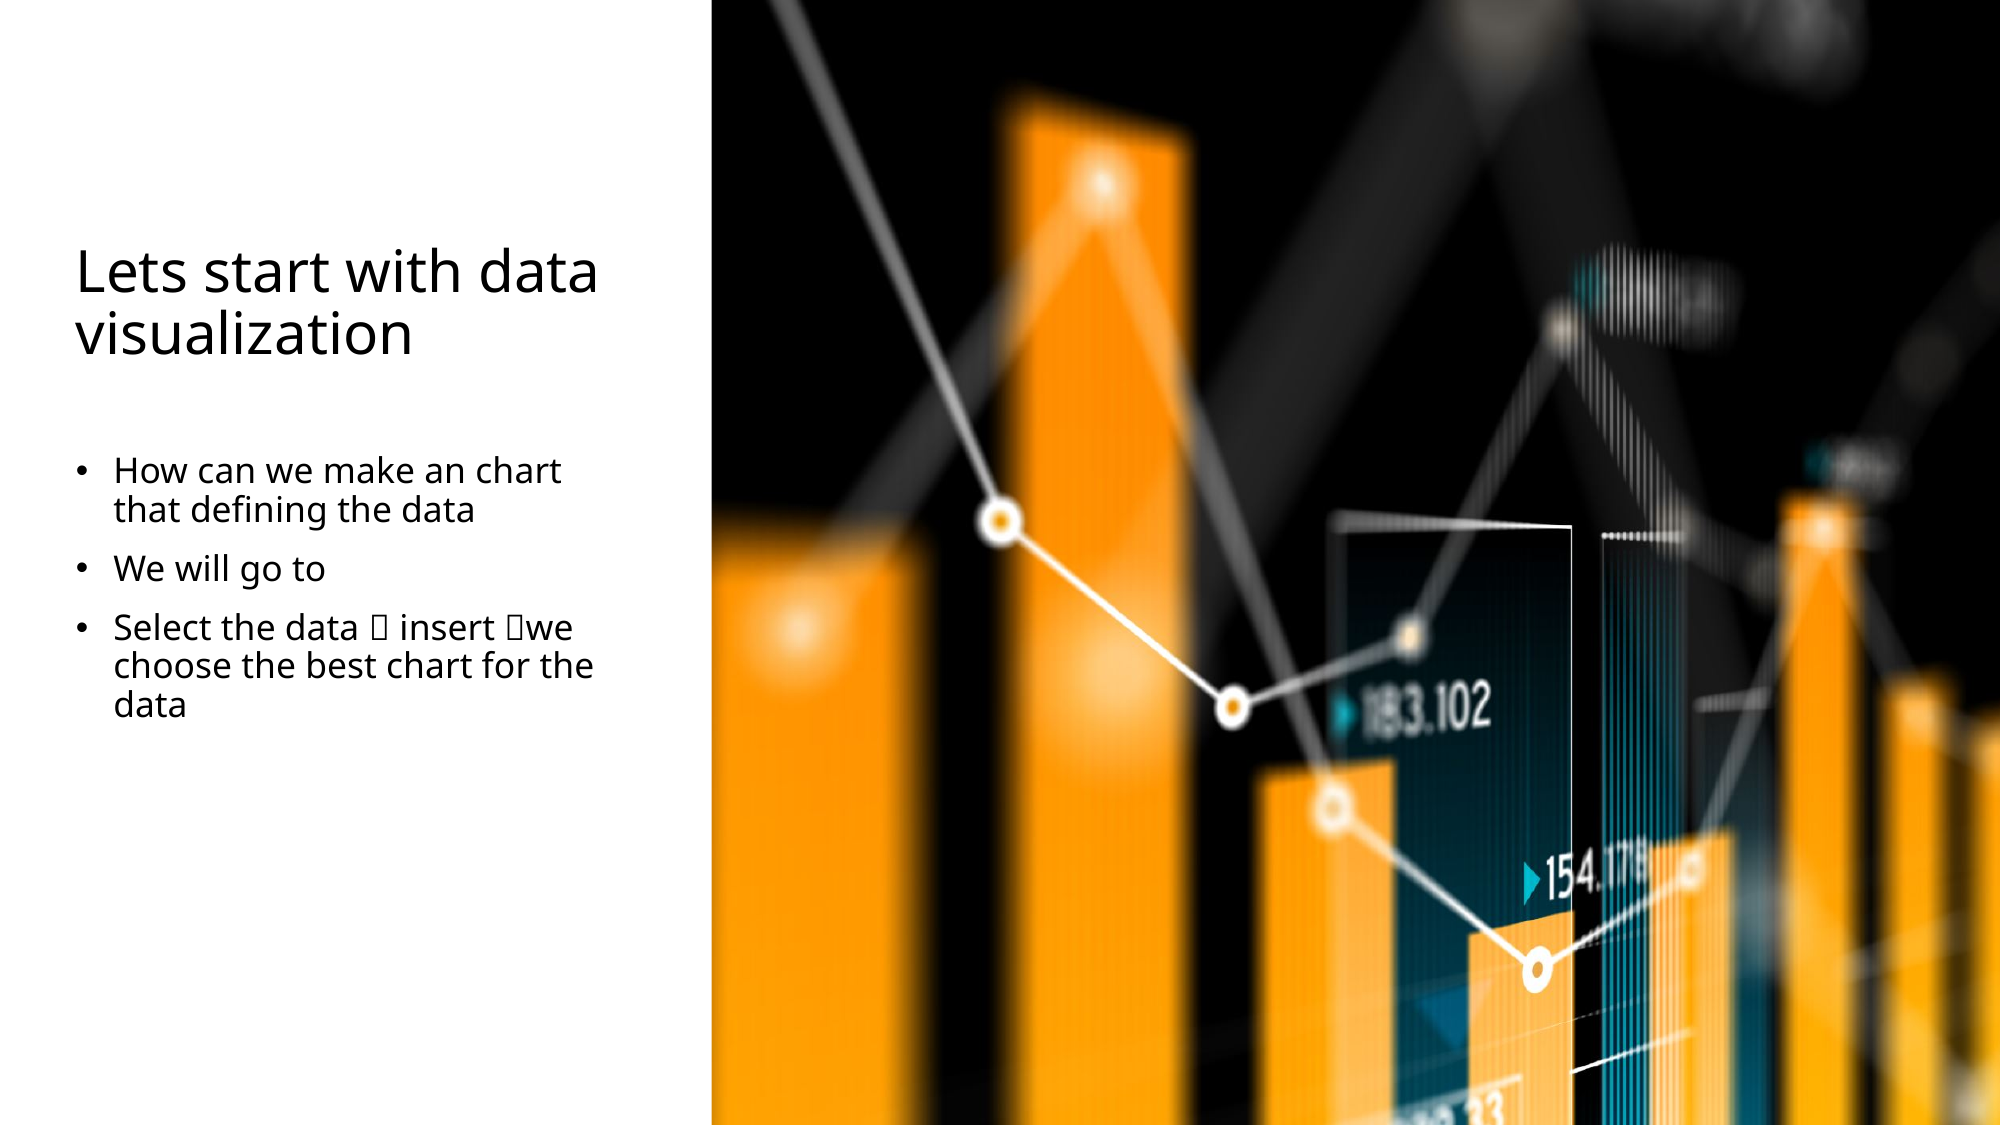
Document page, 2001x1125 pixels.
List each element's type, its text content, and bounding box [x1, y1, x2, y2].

picture [711, 0, 2000, 1125]
list How can we make an chart that defining the data We will go to Select the data  insert we choose the best chart for the data [60, 445, 625, 972]
title Lets start with data visualization [60, 190, 625, 375]
